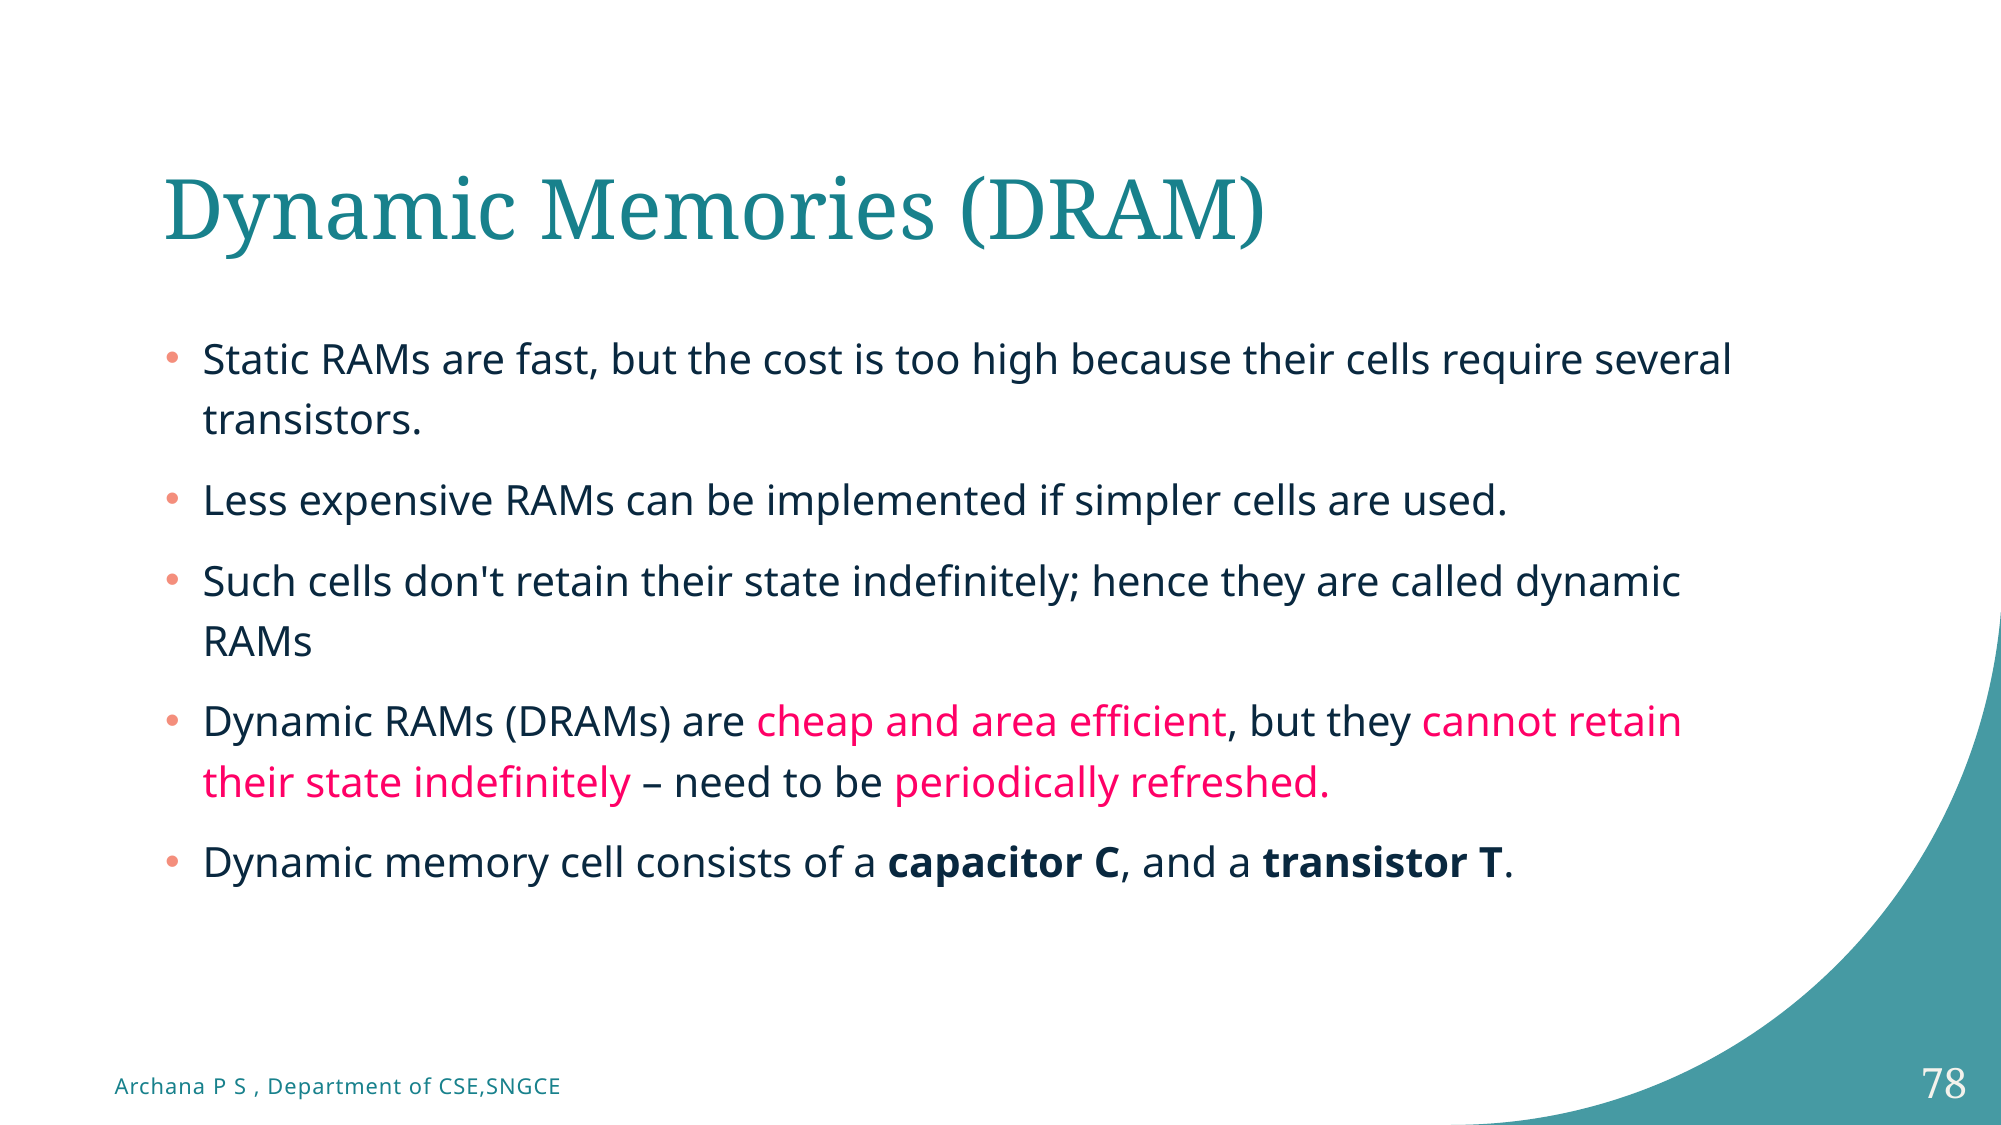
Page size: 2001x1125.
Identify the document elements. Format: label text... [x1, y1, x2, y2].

slide_number 78 [1868, 1055, 1983, 1116]
list Static RAMs are fast, but the cost is too high because their cells require several transistors. Less expensive RAMs can be implemented if simpler cells are used. Such cells don't retain their state indefinitely; hence they are called dynamic RAMs Dynamic RAMs (DRAMs) are cheap and area efficient, but they cannot retain their state indefinitely – need to be periodically refreshed. Dynamic memory cell consists of a capacitor C, and a transistor T. [150, 314, 1777, 992]
title Dynamic Memories (DRAM) [148, 96, 1775, 315]
footer Archana P S , Department of CSE,SNGCE [28, 1056, 648, 1116]
